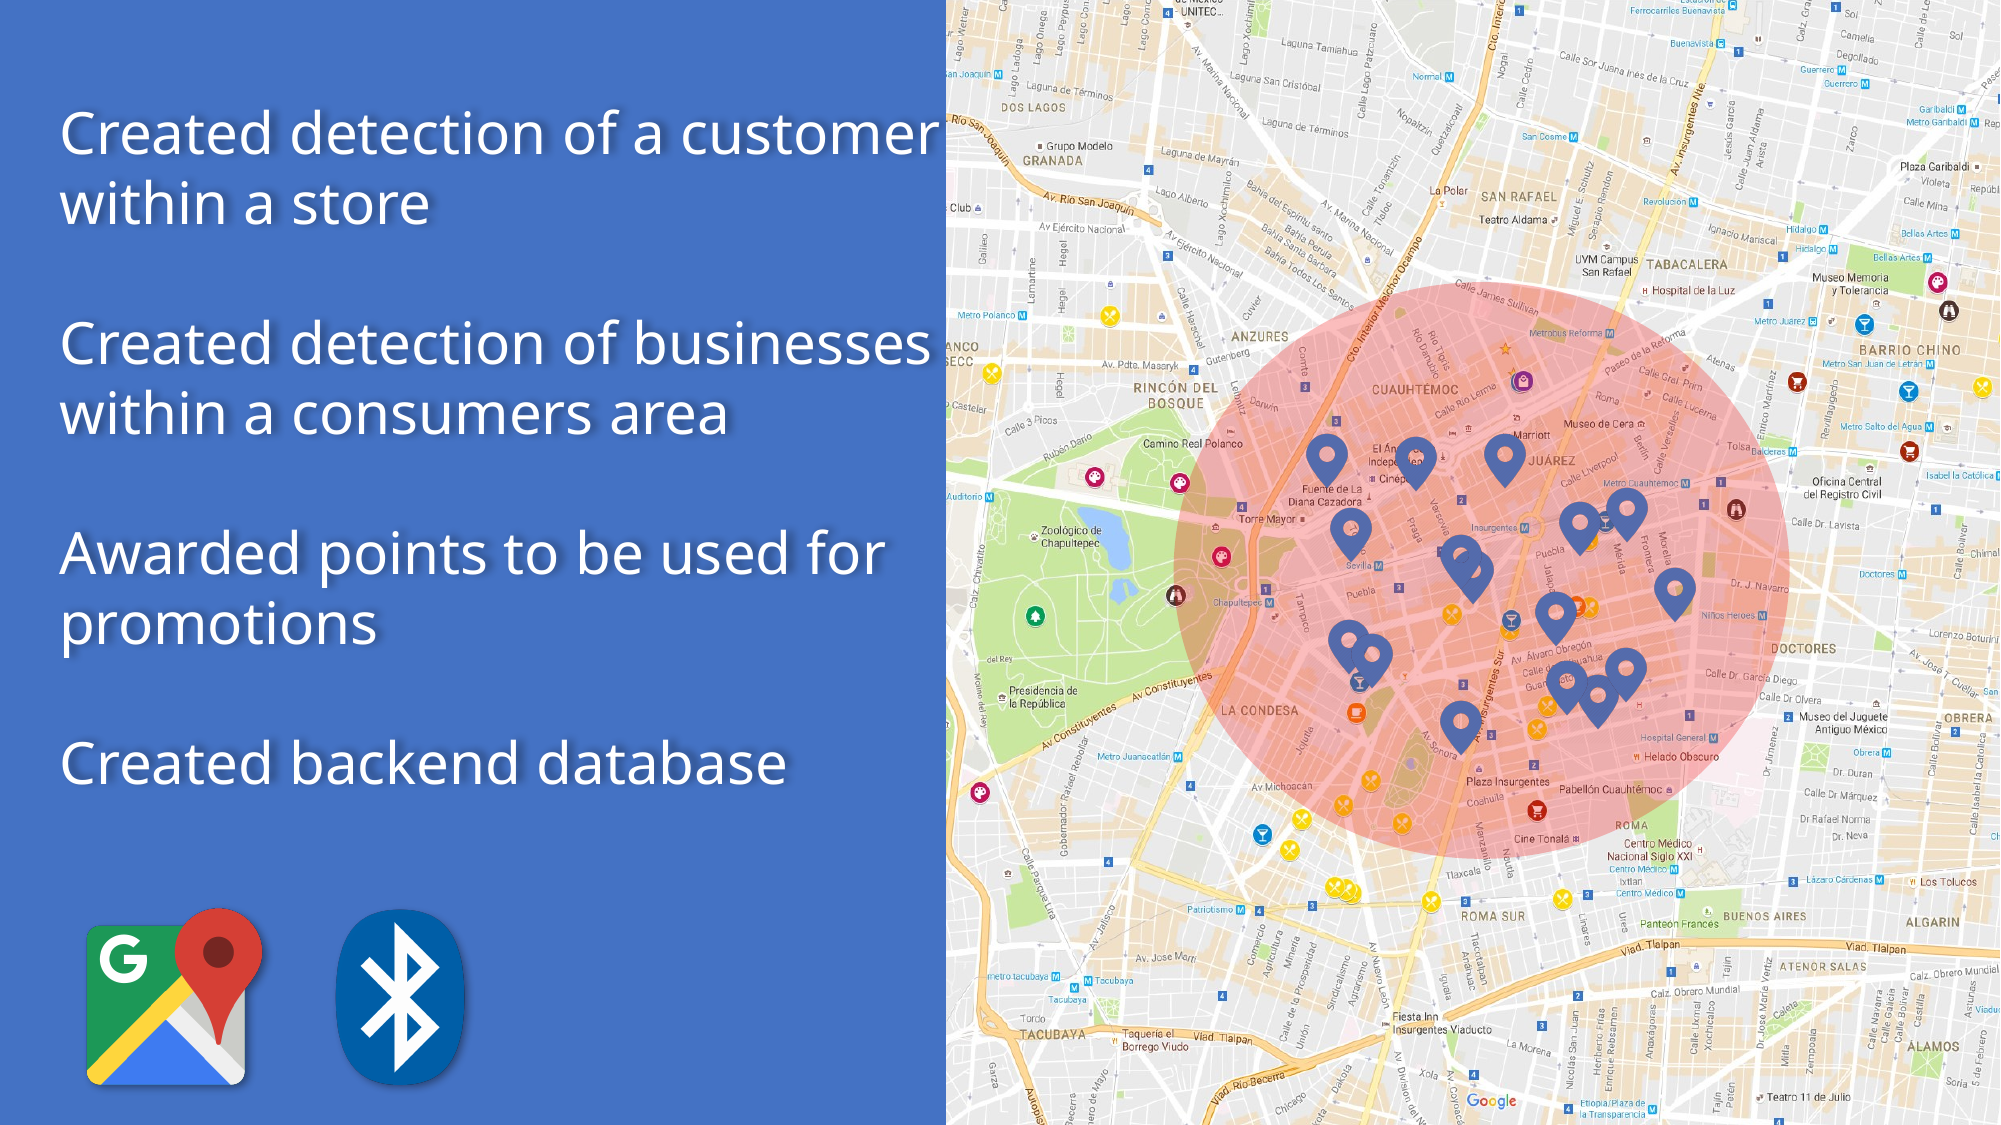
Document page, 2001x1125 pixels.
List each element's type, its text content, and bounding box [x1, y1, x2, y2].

picture [302, 899, 498, 1096]
picture [946, 0, 2000, 1125]
text_box Created detection of a customer within a store Created detection of businesses within a consumers area Awarded points to be used for promotions Created backend database [44, 88, 946, 804]
picture [60, 899, 271, 1111]
text_box [0, 0, 946, 1125]
